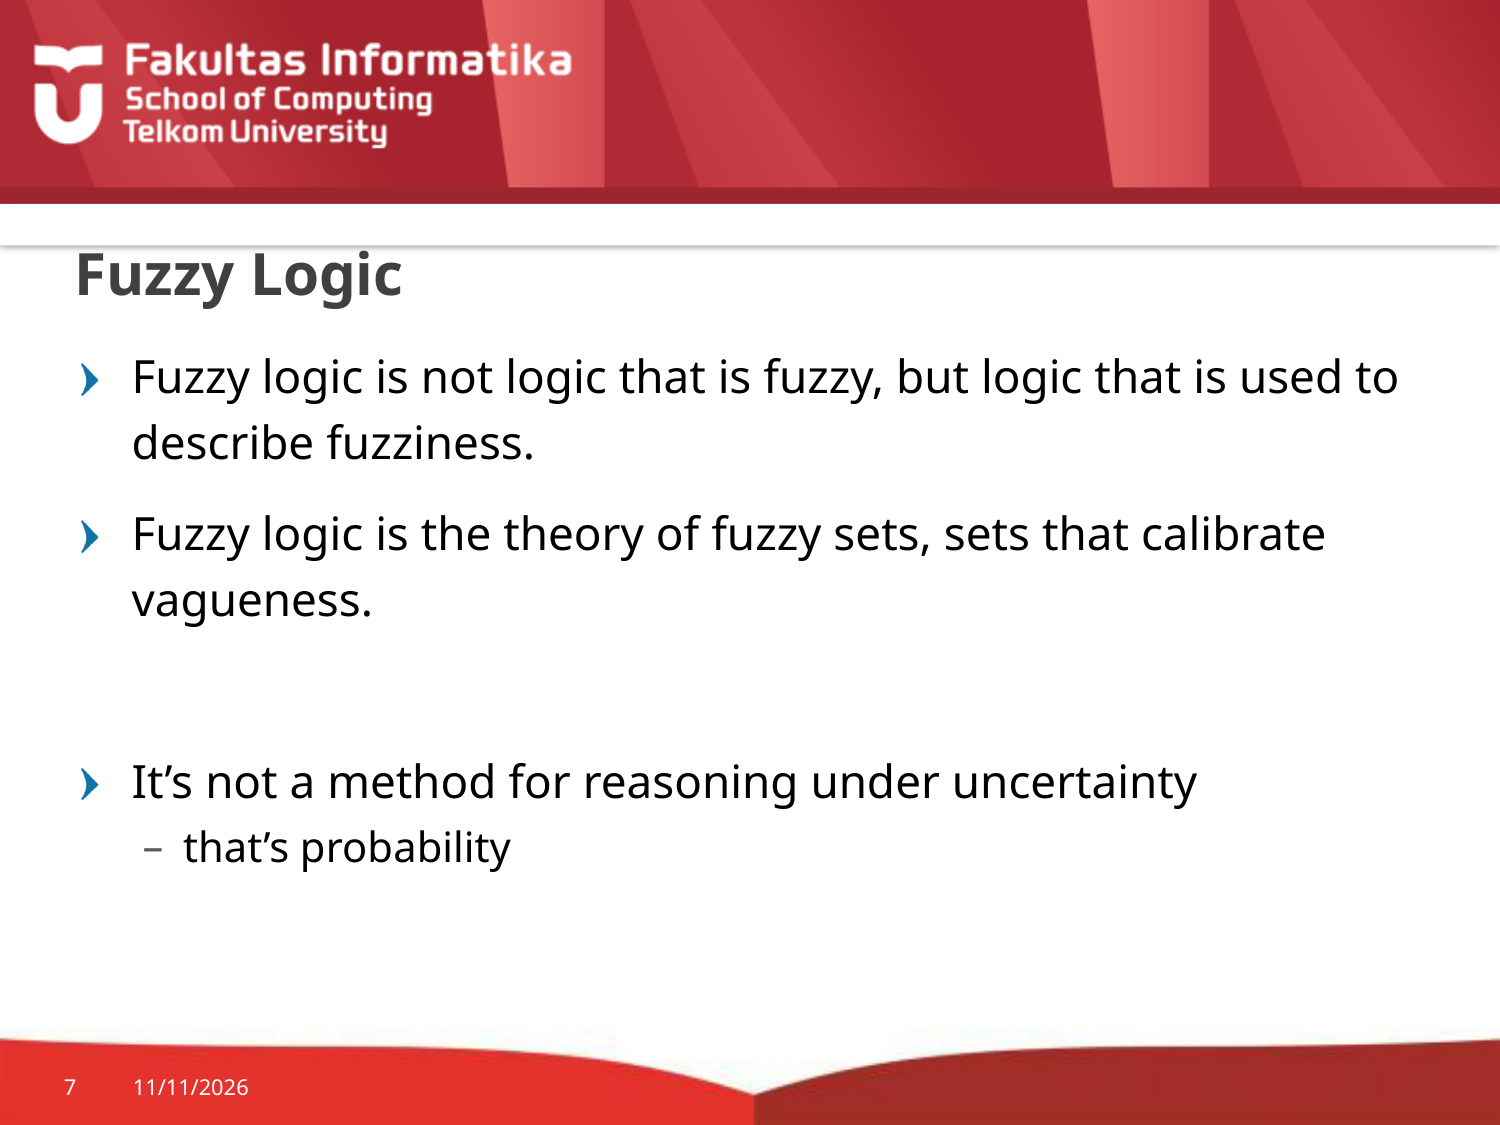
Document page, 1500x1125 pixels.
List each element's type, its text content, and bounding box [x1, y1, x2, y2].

slide_number 12-Nov-19 [132, 1058, 403, 1119]
picture [0, 1024, 1500, 1125]
picture [0, 0, 1500, 203]
picture [75, 353, 102, 398]
title Fuzzy Logic [59, 219, 1426, 325]
picture [75, 758, 102, 802]
picture [75, 510, 102, 555]
list Fuzzy logic is not logic that is fuzzy, but logic that is used to describe fuzziness. Fuzzy logic is the theory of fuzzy sets, sets that calibrate vagueness. It’s not a method for reasoning under uncertainty that’s probability [60, 329, 1426, 990]
slide_number 7 [63, 1058, 123, 1119]
